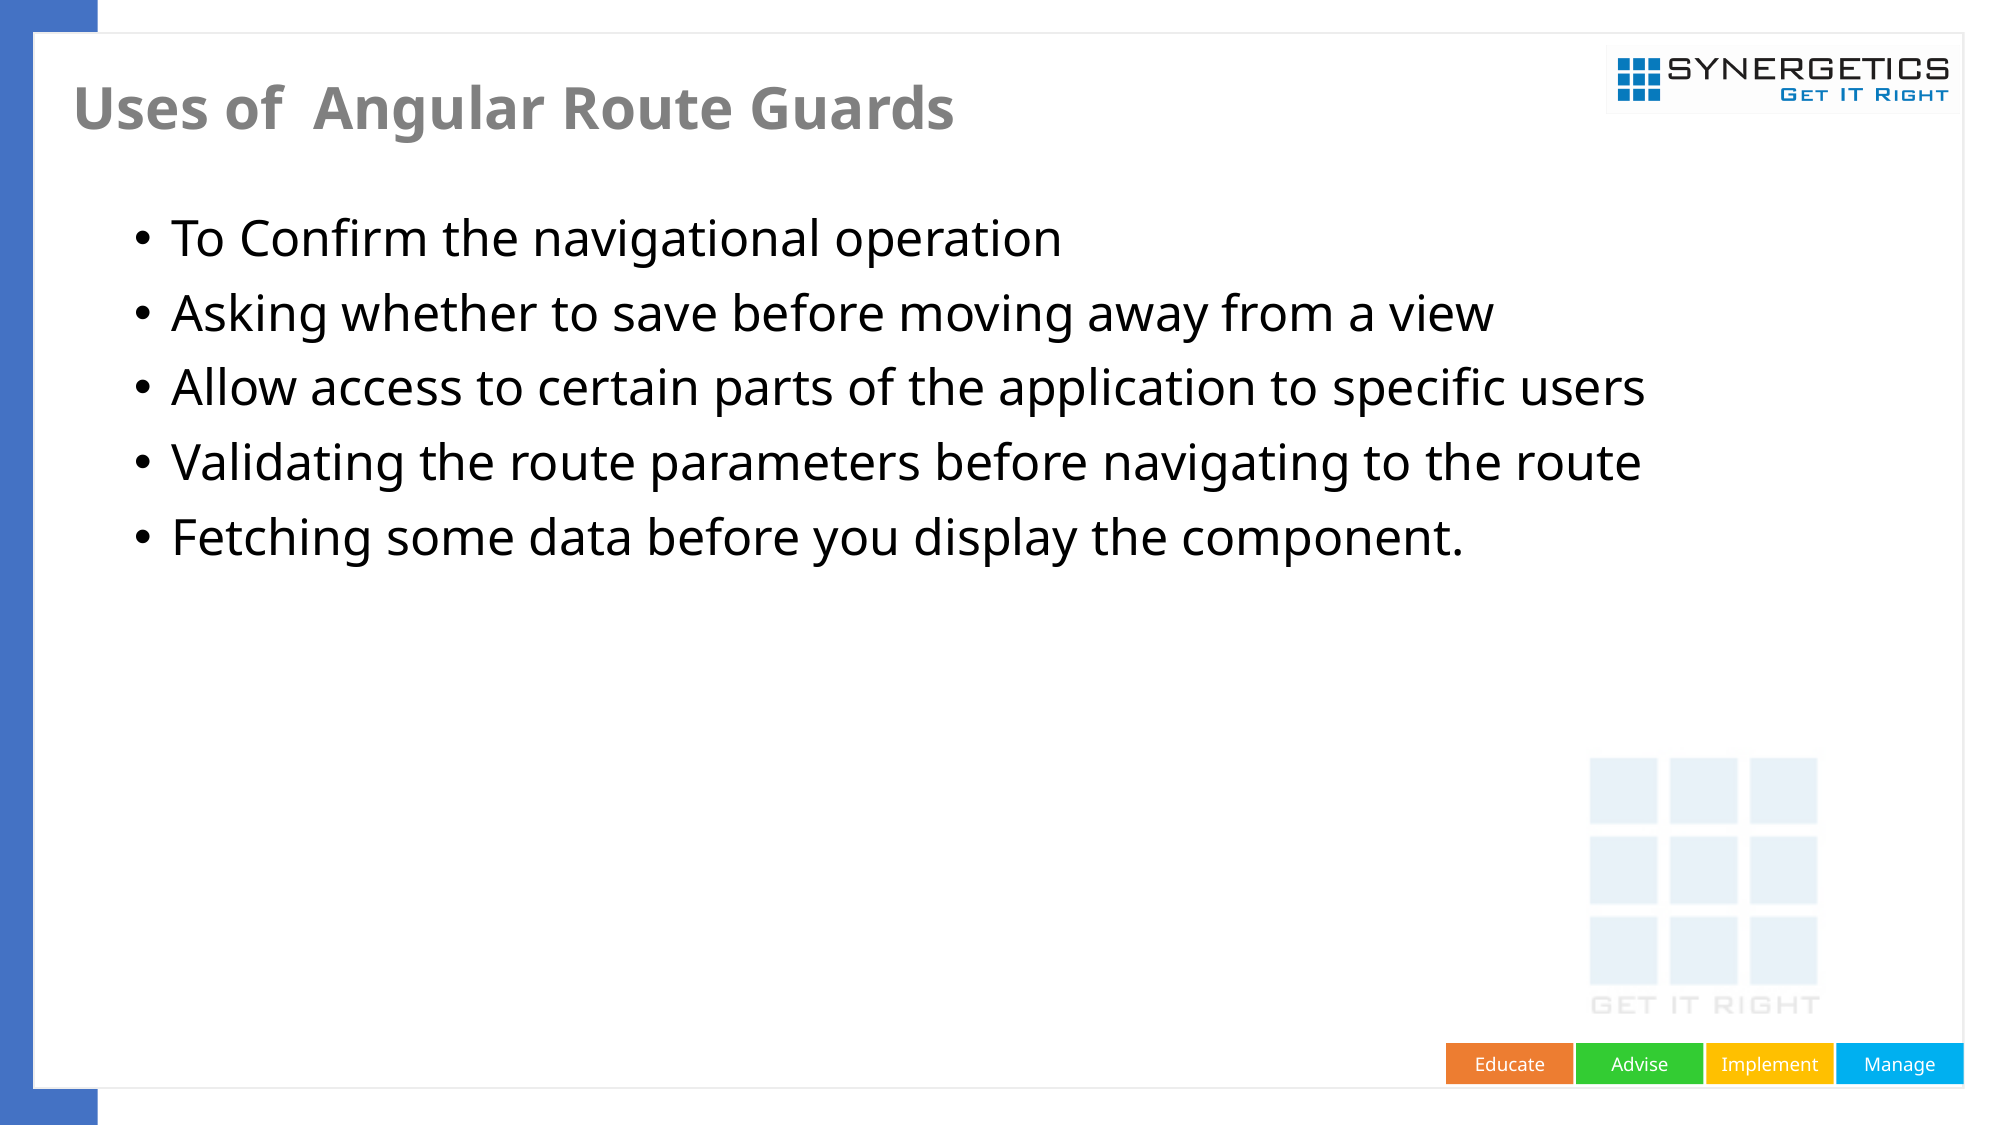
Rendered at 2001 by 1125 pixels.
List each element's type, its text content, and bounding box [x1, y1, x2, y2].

picture [1607, 45, 1960, 114]
title Uses of Angular Route Guards [57, 45, 1607, 177]
list To Confirm the navigational operation Asking whether to save before moving away from a view Allow access to certain parts of the application to specific users Validating the route parameters before navigating to the route Fetching some data before you display the component. [119, 205, 1931, 1035]
